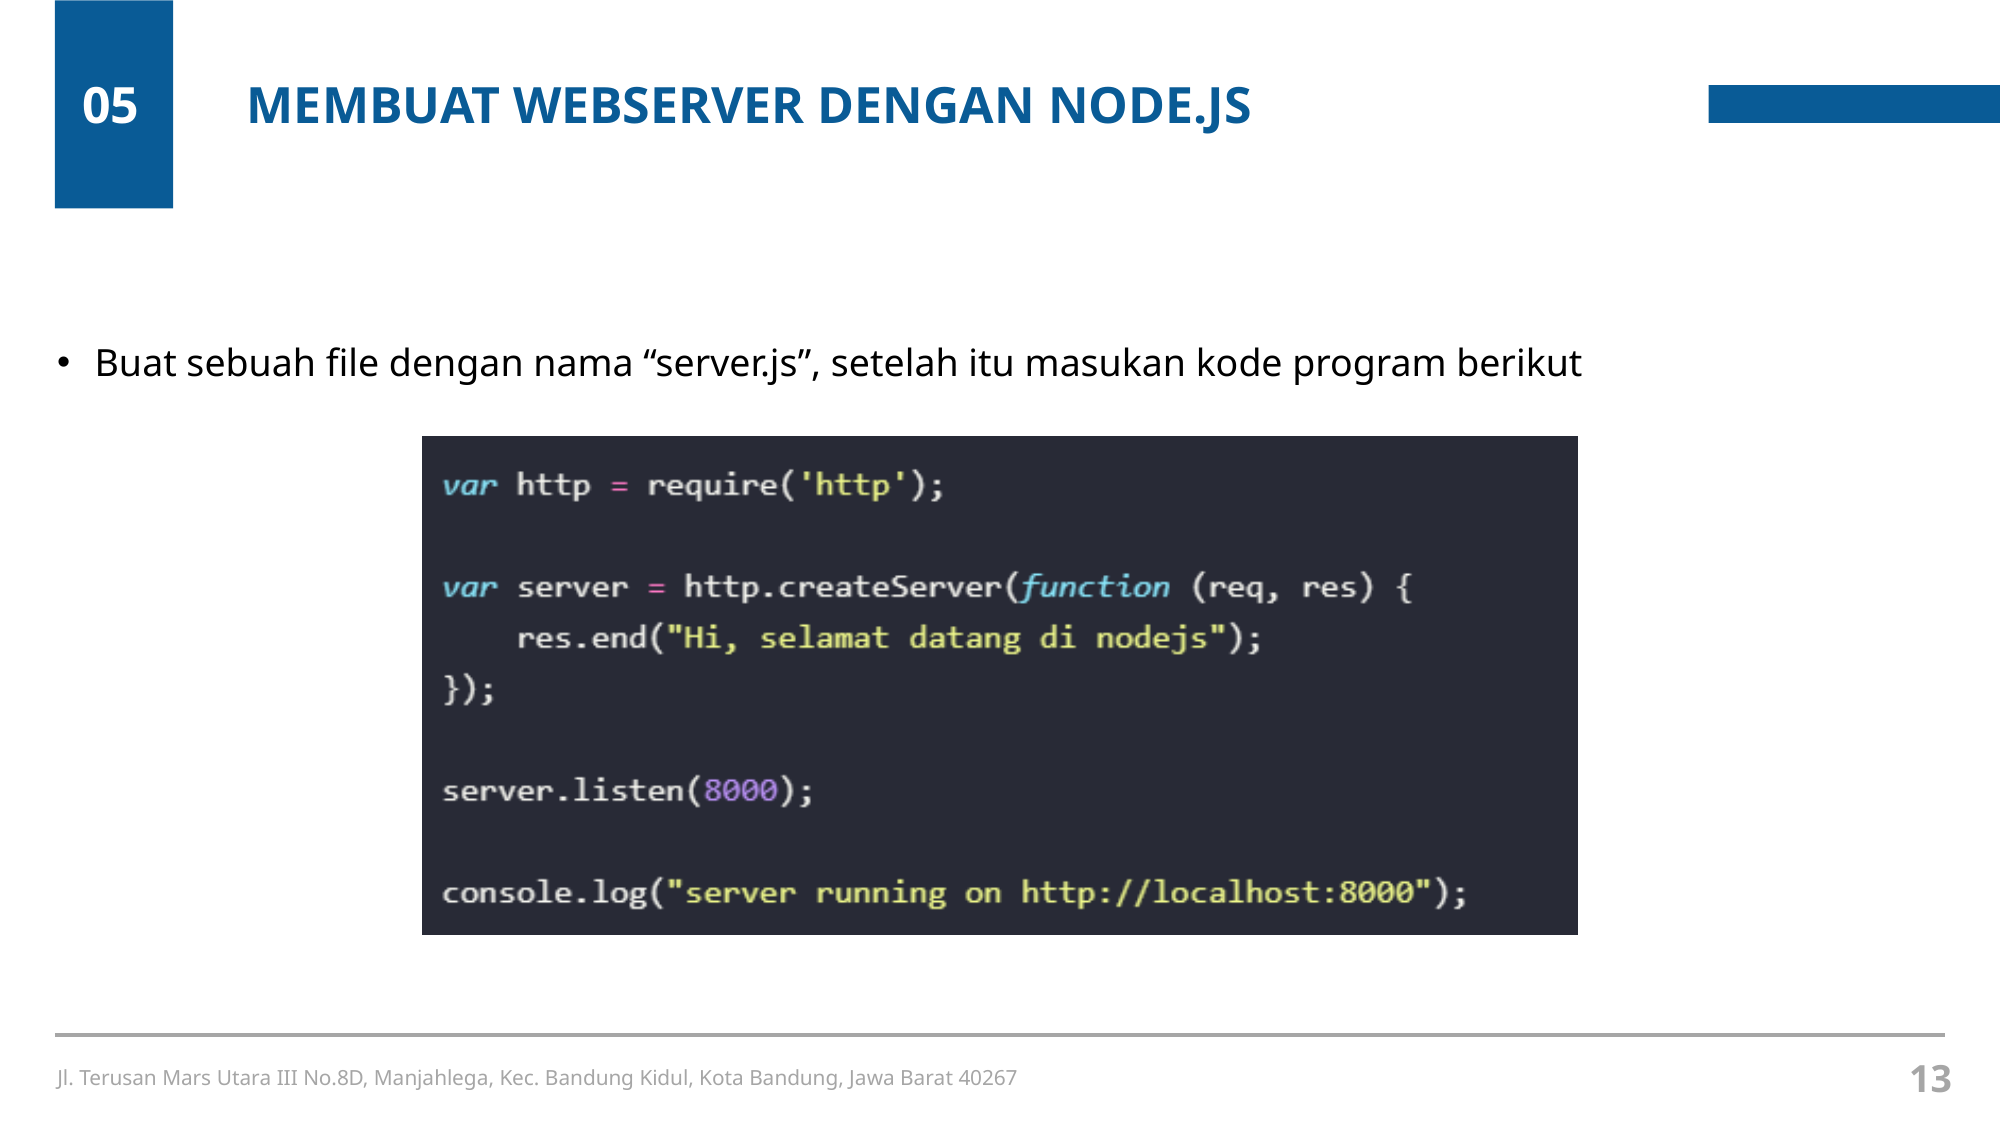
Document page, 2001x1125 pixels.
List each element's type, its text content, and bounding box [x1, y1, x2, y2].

text_box [1708, 84, 2000, 124]
picture [422, 436, 1578, 935]
text_box MEMBUAT WEBSERVER DENGAN NODE.JS [232, 66, 1480, 141]
text_box Jl. Terusan Mars Utara III No.8D, Manjahlega, Kec. Bandung Kidul, Kota Bandung, Jawa Barat 40267 [42, 1056, 1590, 1097]
text_box 13 [1894, 1047, 1982, 1107]
text_box 05 [67, 66, 174, 141]
text_box [54, 0, 174, 209]
text_box Buat sebuah file dengan nama “server.js”, setelah itu masukan kode program berikut [42, 336, 1945, 993]
